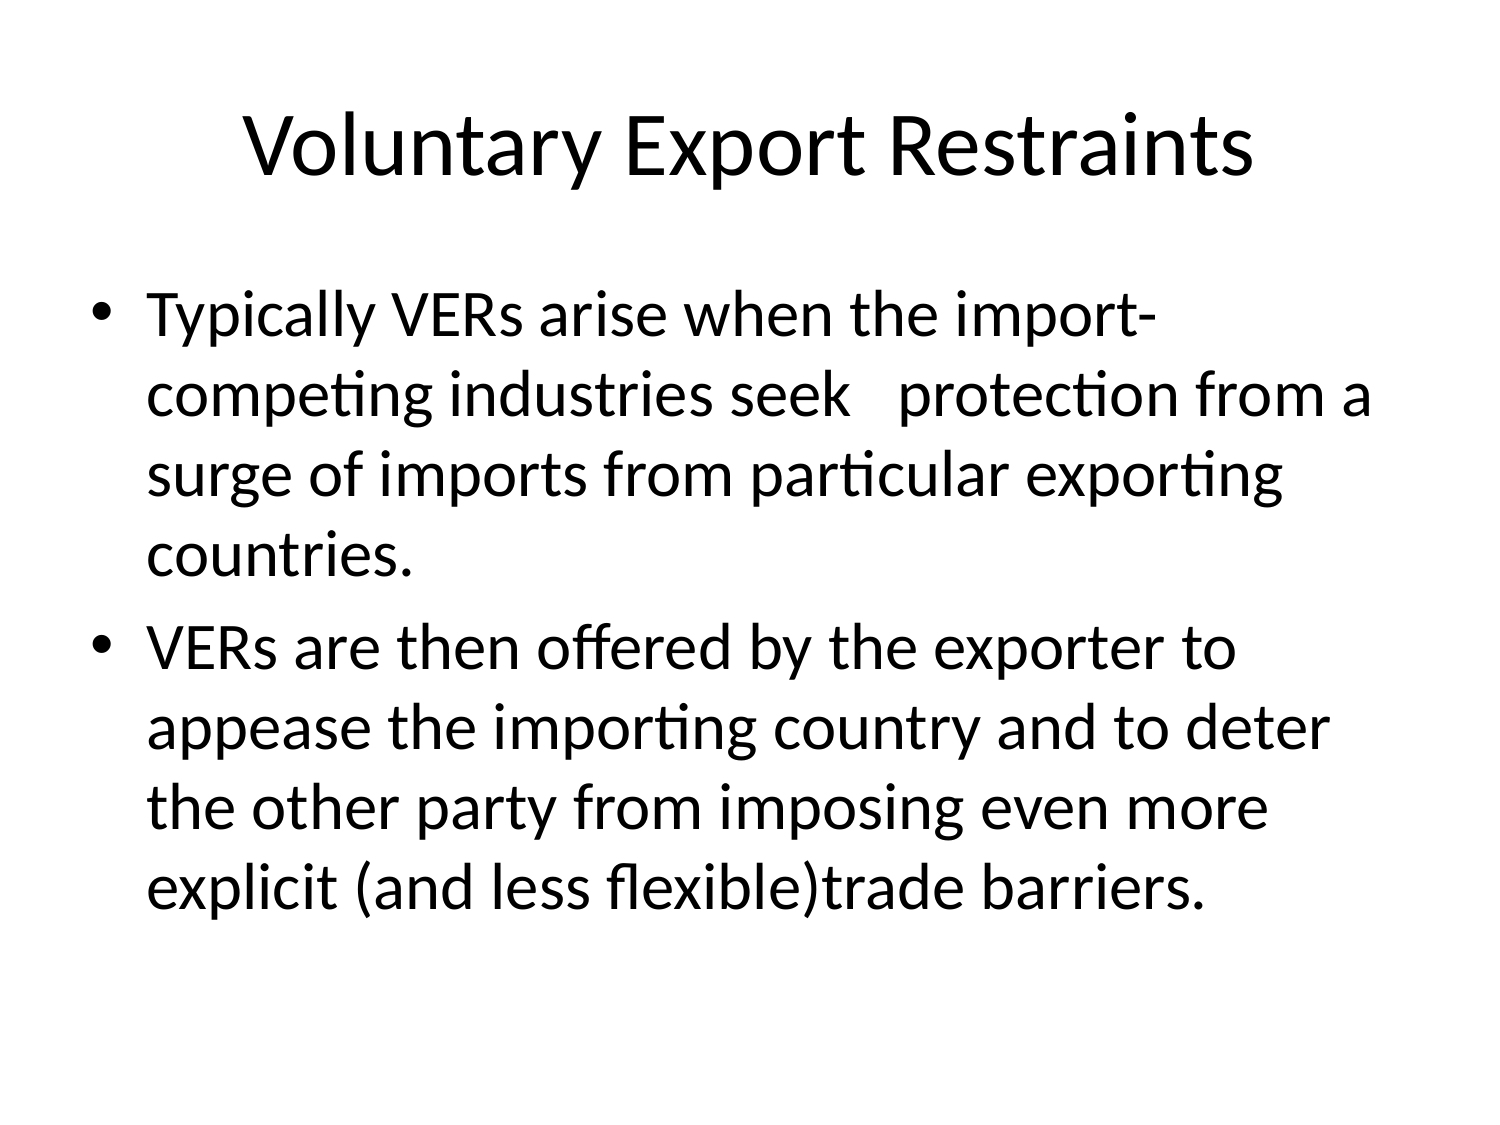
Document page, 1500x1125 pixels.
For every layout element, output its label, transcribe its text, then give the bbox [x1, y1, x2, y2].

list Typically VERs arise when the import-competing industries seek protection from a surge of imports from particular exporting countries. VERs are then offered by the exporter to appease the importing country and to deter the other party from imposing even more explicit (and less flexible)trade barriers. [75, 262, 1425, 1005]
title Voluntary Export Restraints [75, 45, 1425, 233]
